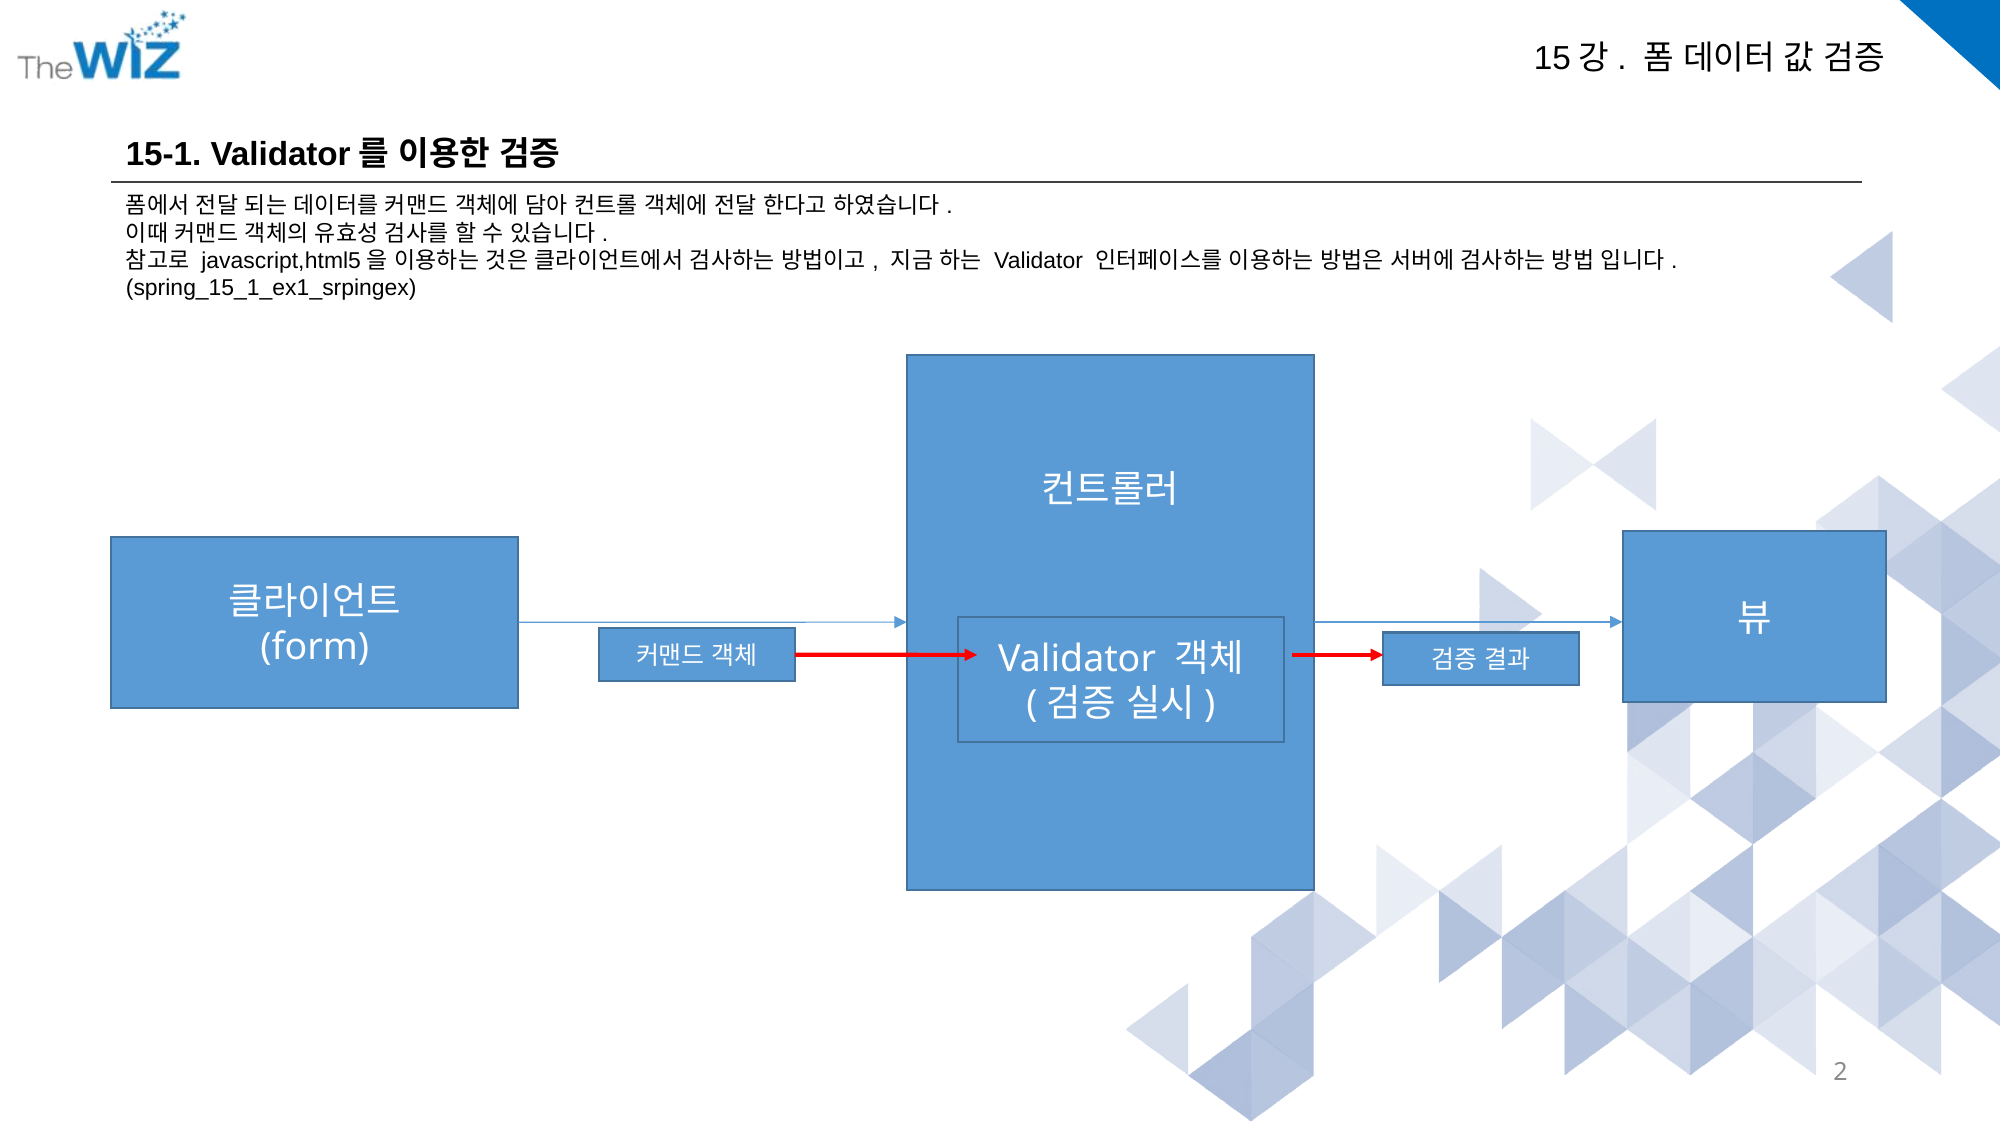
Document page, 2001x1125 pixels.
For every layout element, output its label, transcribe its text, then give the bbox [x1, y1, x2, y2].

text_box 15-1. Validator를 이용한 검증 [111, 124, 1863, 180]
text_box 폼에서 전달 되는 데이터를 커맨드 객체에 담아 컨트롤 객체에 전달 한다고 하였습니다. 이때 커맨드 객체의 유효성 검사를 할 수 있습니다. 참고로 javascript,html5을 이용하는 것은 클라이언트에서 검사하는 방법이고, 지금 하는 Validator 인터페이스를 이용하는 방법은 서버에 검사하는 방법 입니다. (spring_15_1_ex1_srpingex) [111, 183, 1863, 308]
slide_number 2 [1412, 1042, 1863, 1103]
picture [0, 0, 215, 90]
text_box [111, 354, 1887, 890]
